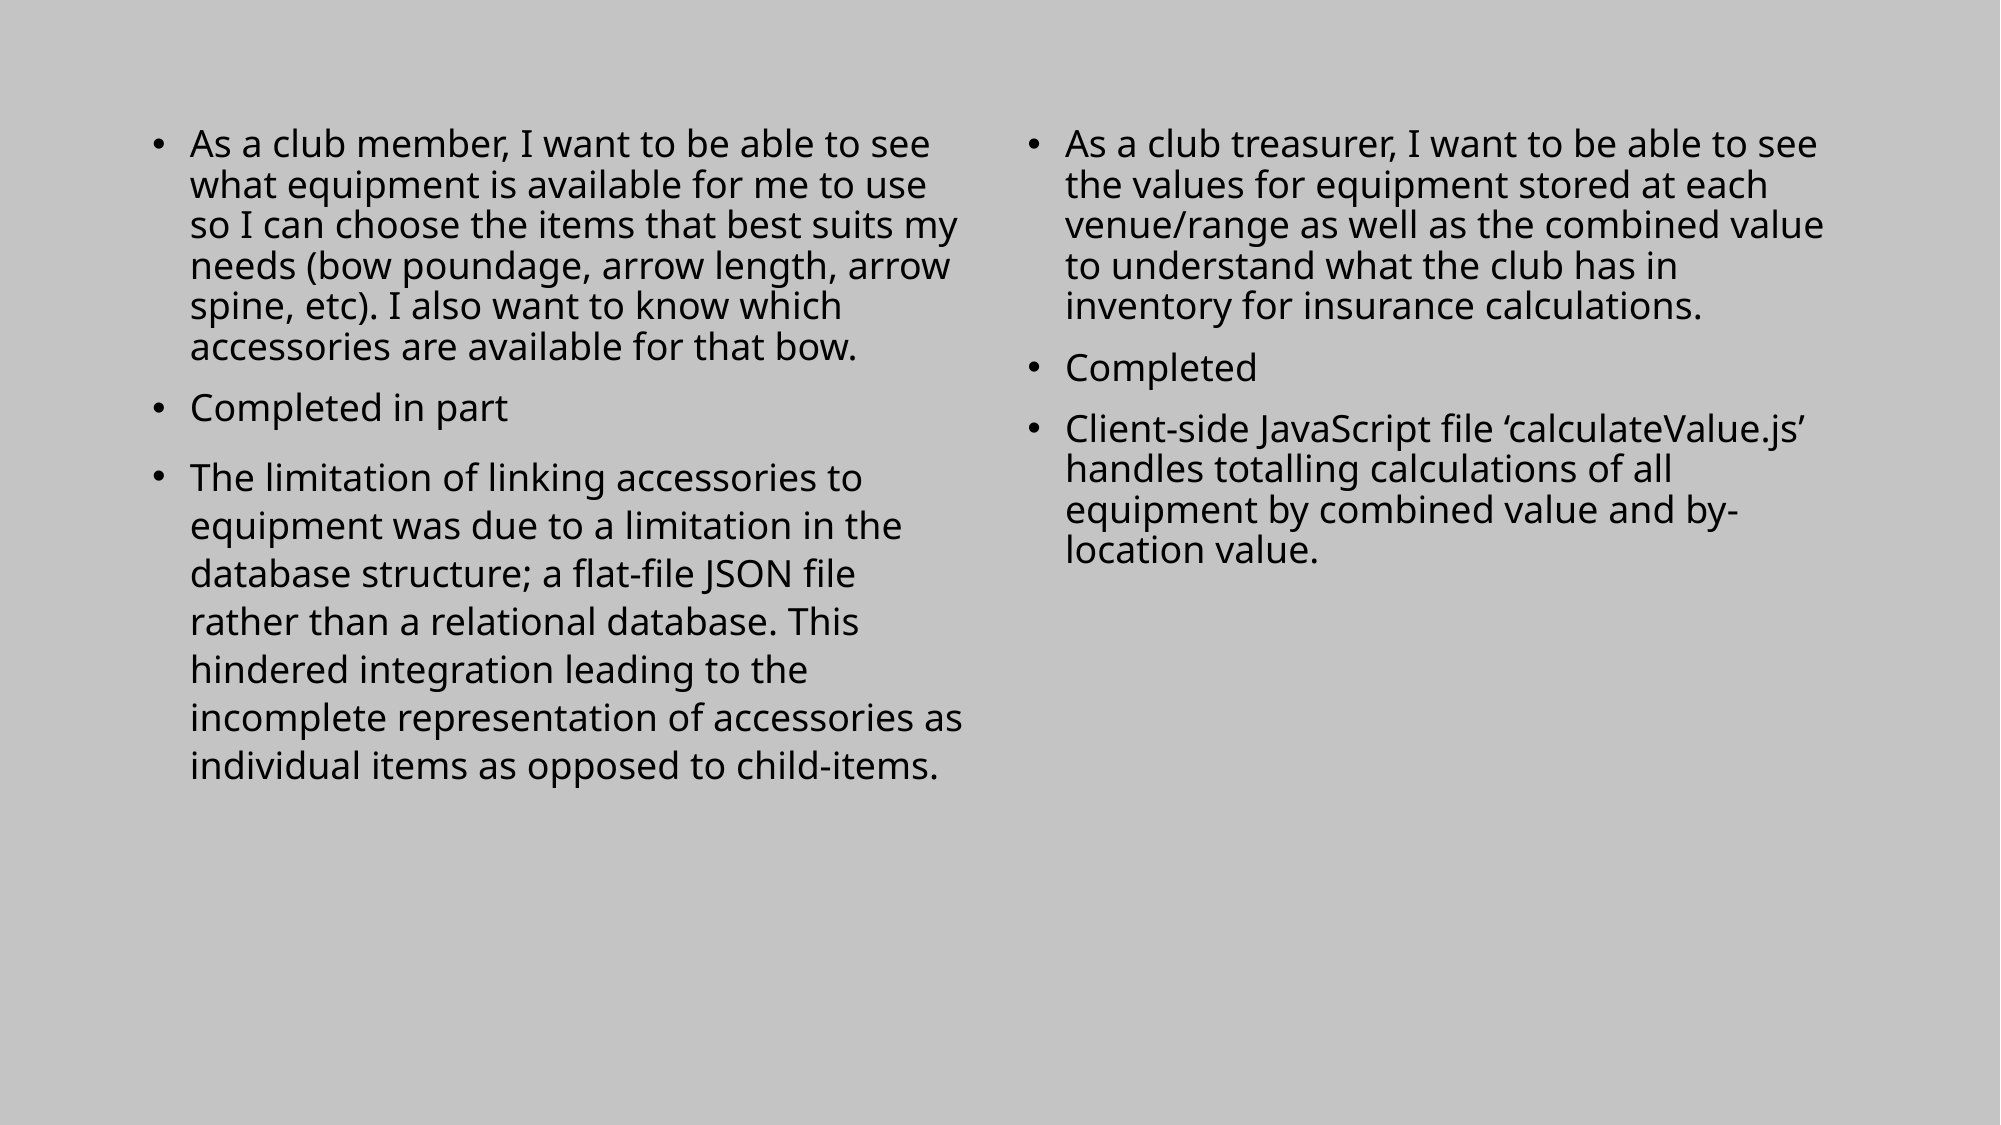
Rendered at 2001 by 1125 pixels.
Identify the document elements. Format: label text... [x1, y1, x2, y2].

list As a club member, I want to be able to see what equipment is available for me to use so I can choose the items that best suits my needs (bow poundage, arrow length, arrow spine, etc). I also want to know which accessories are available for that bow. Completed in part The limitation of linking accessories to equipment was due to a limitation in the database structure; a flat-file JSON file rather than a relational database. This hindered integration leading to the incomplete representation of accessories as individual items as opposed to child-items. [137, 118, 988, 1044]
list As a club treasurer, I want to be able to see the values for equipment stored at each venue/range as well as the combined value to understand what the club has in inventory for insurance calculations. Completed Client-side JavaScript file ‘calculateValue.js’ handles totalling calculations of all equipment by combined value and by-location value. [1012, 118, 1863, 1044]
